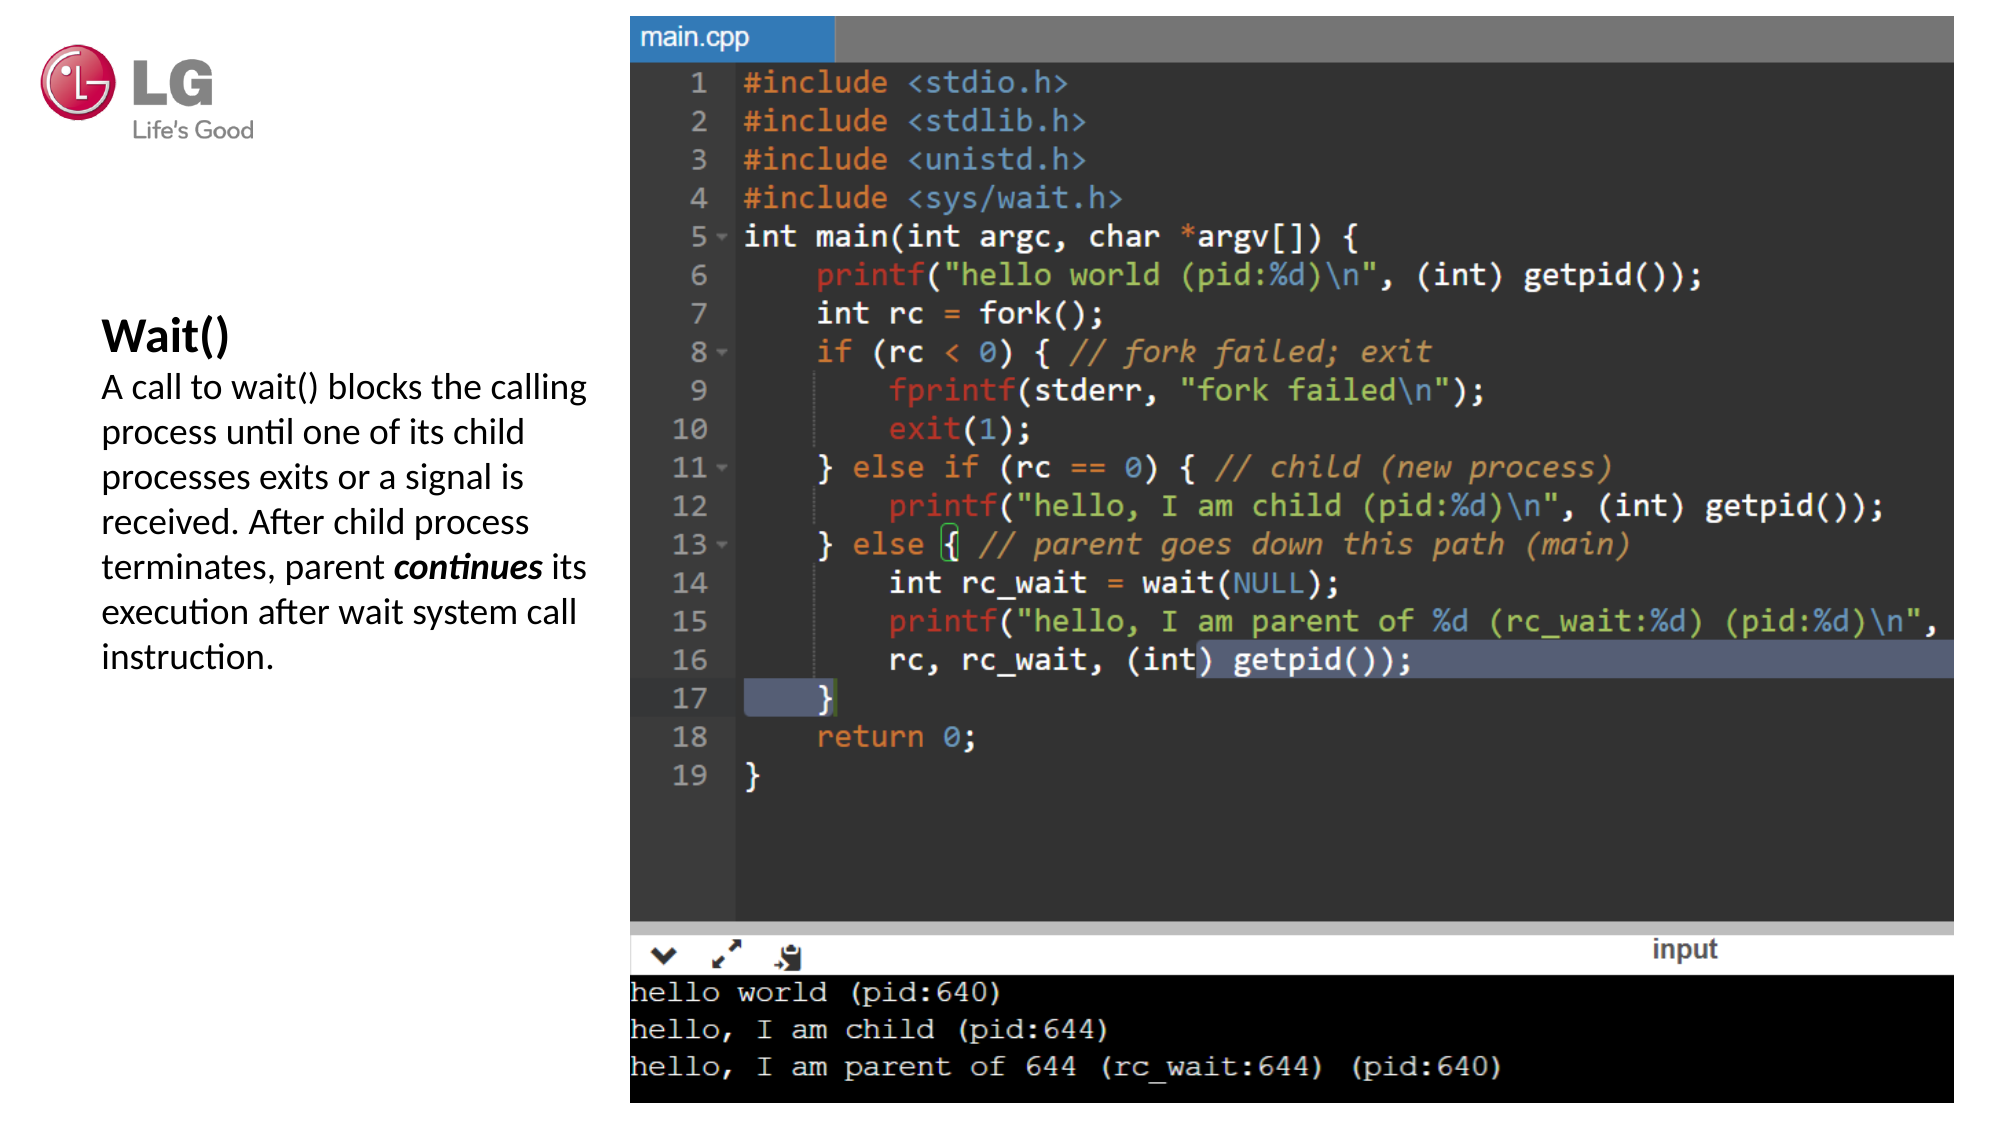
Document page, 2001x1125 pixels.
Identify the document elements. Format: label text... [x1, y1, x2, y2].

picture [630, 16, 1954, 1103]
picture [40, 38, 253, 145]
text_box Wait() A call to wait() blocks the calling process until one of its child processes exits or a signal is received. After child process terminates, parent continues its execution after wait system call instruction. [86, 294, 630, 730]
